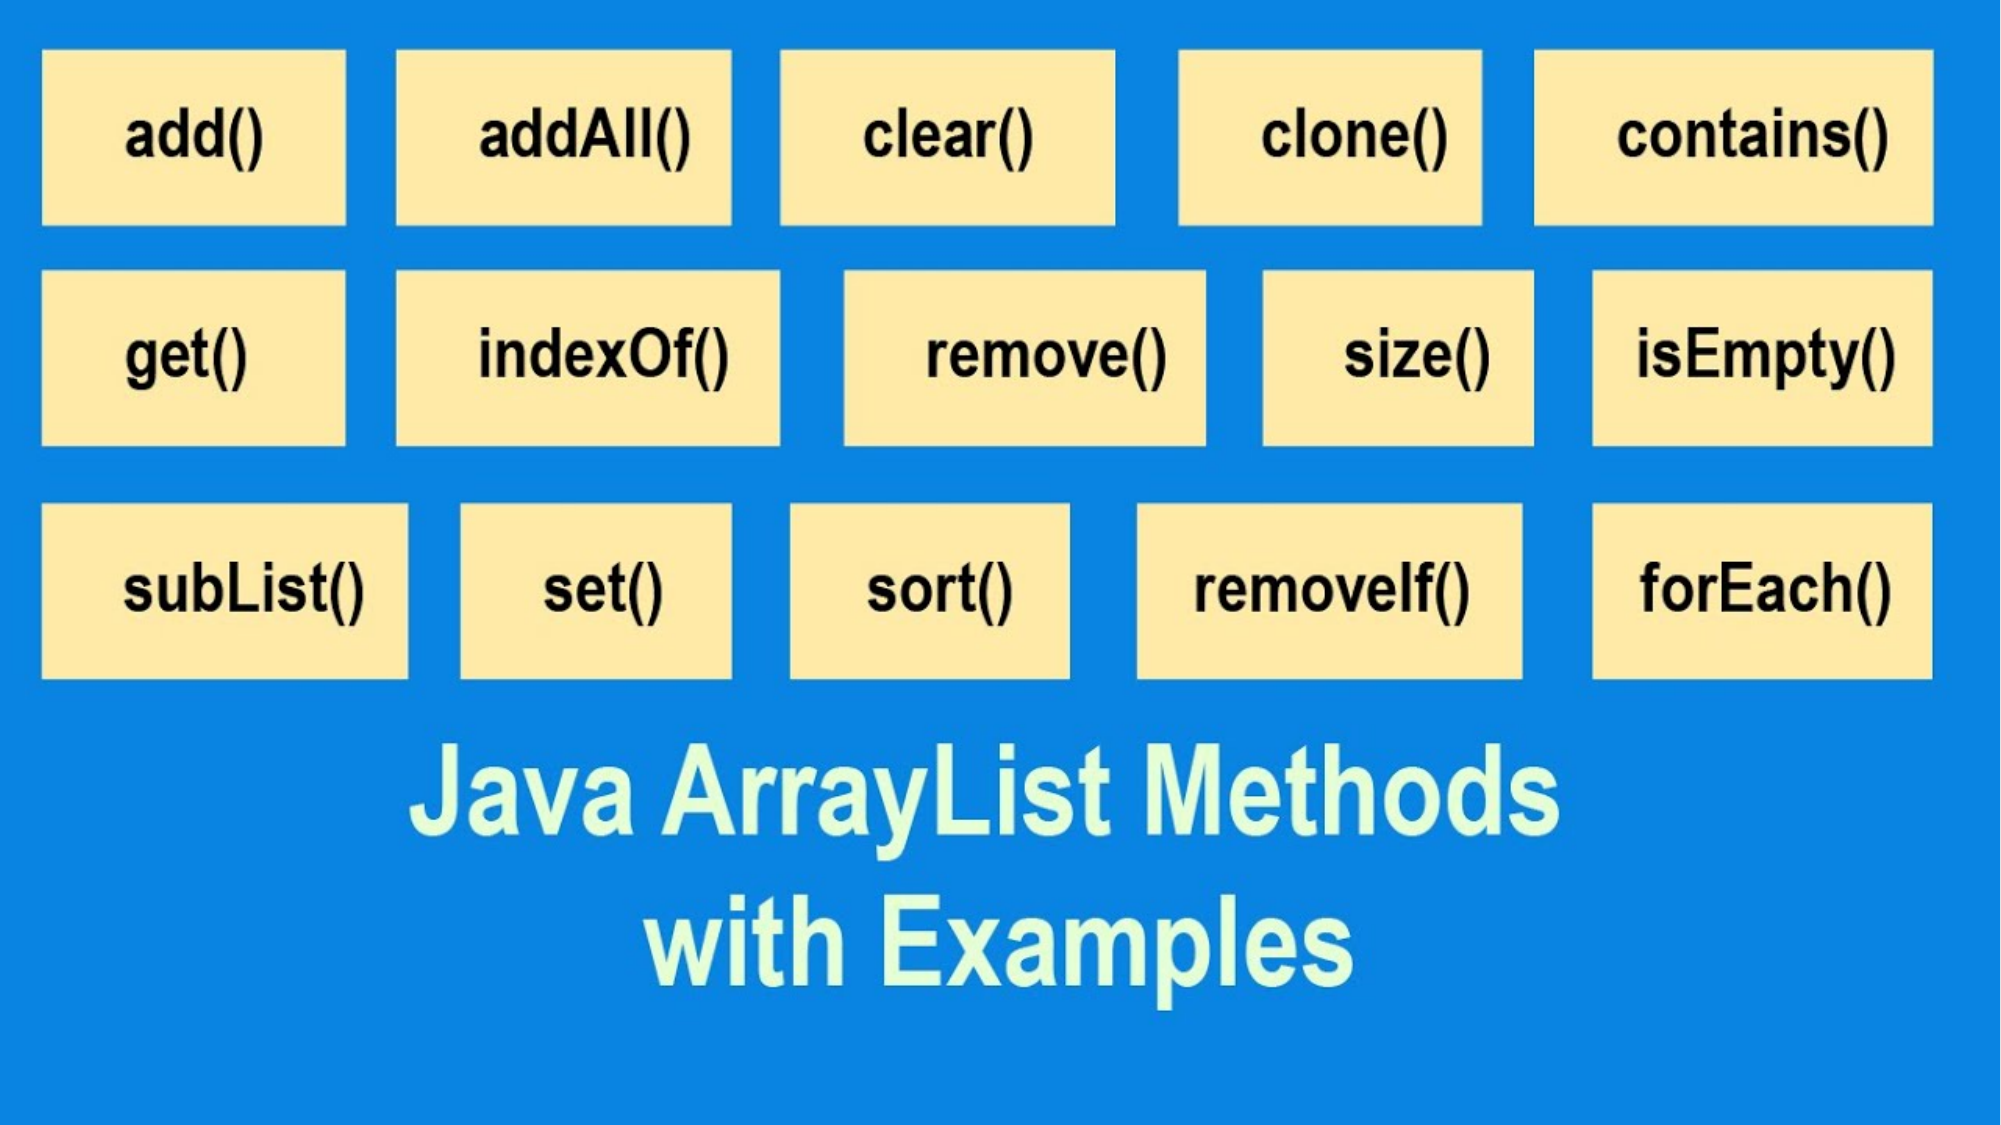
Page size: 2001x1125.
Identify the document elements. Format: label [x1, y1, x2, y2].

list [0, 0, 2000, 1125]
